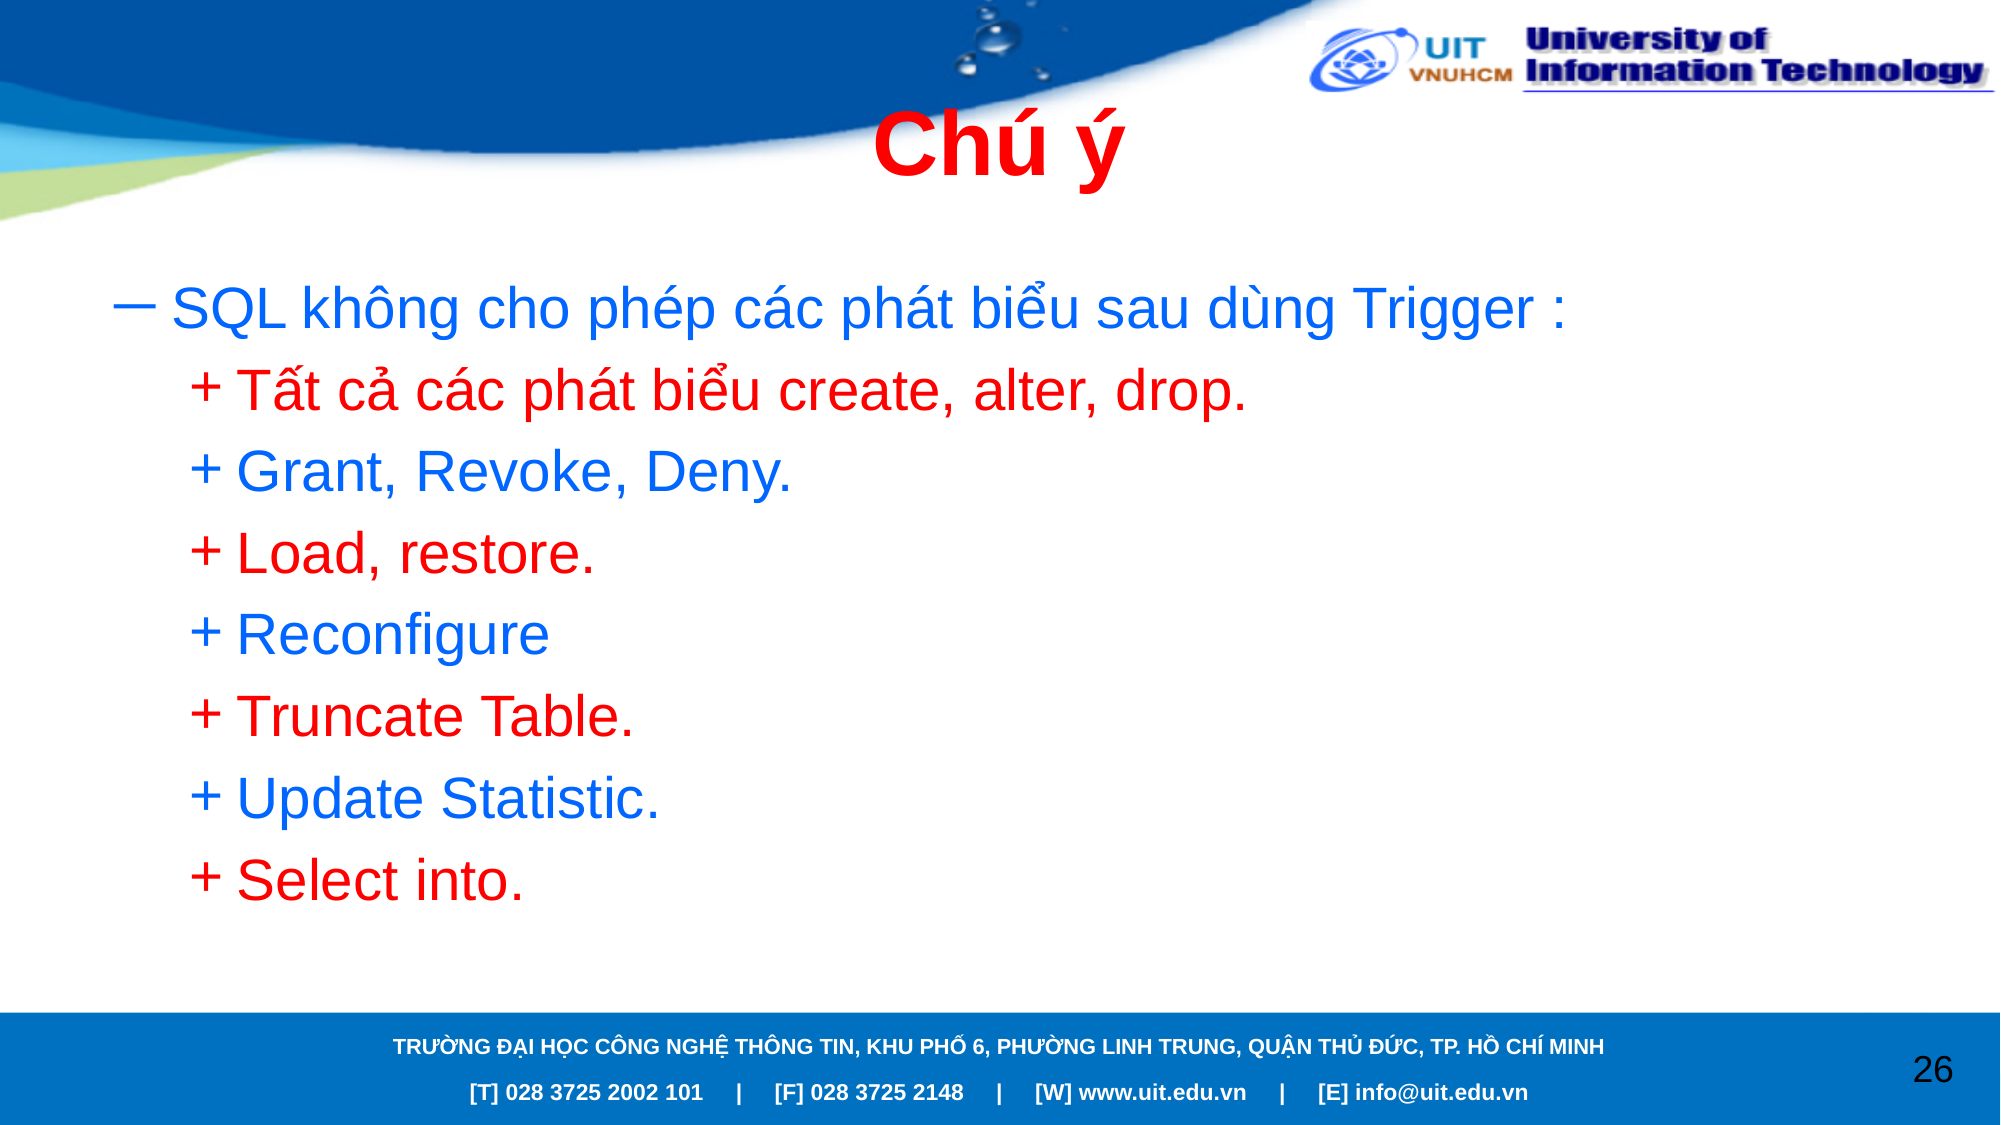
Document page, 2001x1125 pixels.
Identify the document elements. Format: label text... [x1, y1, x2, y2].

picture [0, 0, 2001, 1125]
title Chú ý [99, 45, 1900, 233]
list SQL không cho phép các phát biểu sau dùng Trigger : Tất cả các phát biểu create, alter, drop. Grant, Revoke, Deny. Load, restore. Reconfigure Truncate Table. Update Statistic. Select into. [99, 262, 1900, 1005]
